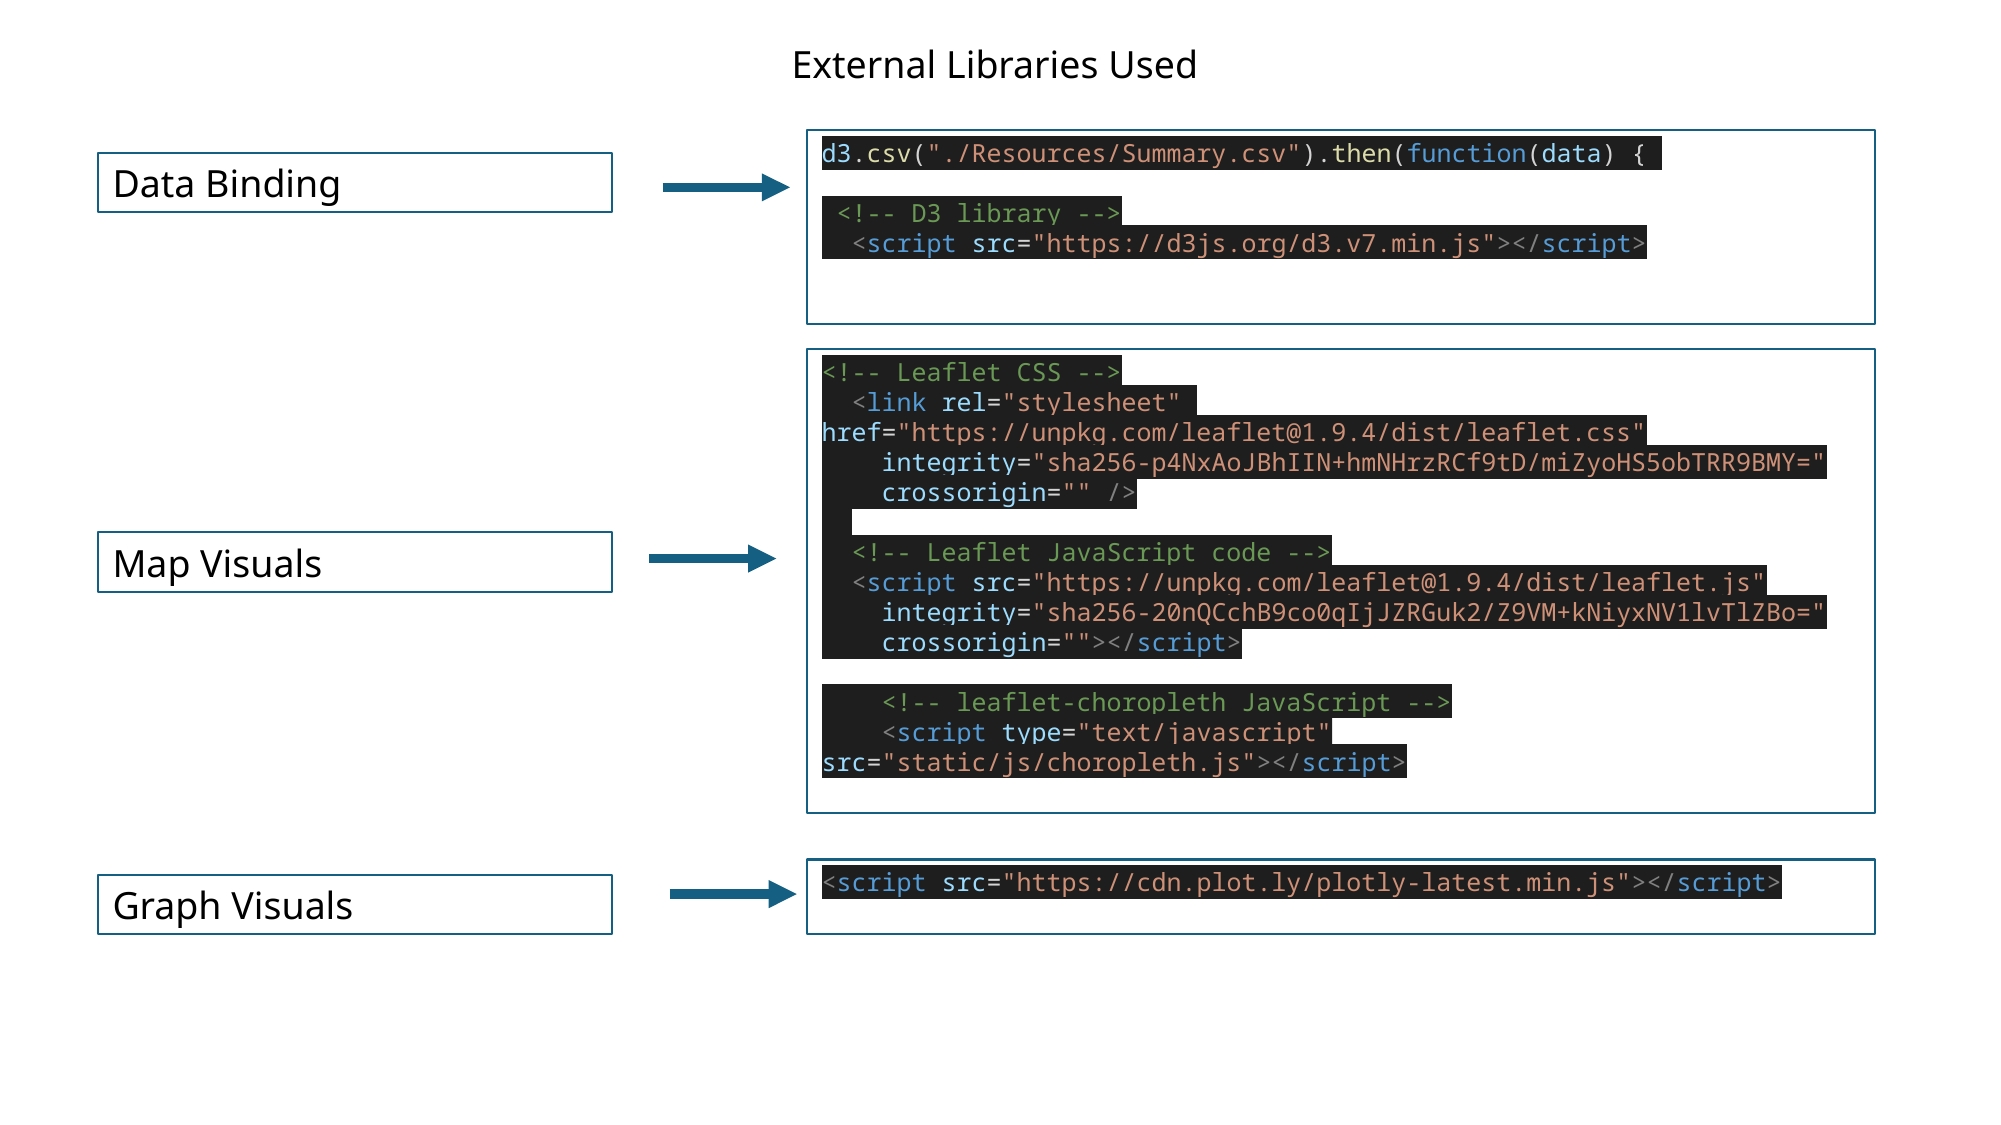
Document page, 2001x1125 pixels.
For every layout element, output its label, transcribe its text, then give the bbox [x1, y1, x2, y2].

text_box <!-- Leaflet CSS --> <link rel="stylesheet" href="https://unpkg.com/leaflet@1.9.4/dist/leaflet.css" integrity="sha256-p4NxAoJBhIIN+hmNHrzRCf9tD/miZyoHS5obTRR9BMY=" crossorigin="" /> <!-- Leaflet JavaScript code --> <script src="https://unpkg.com/leaflet@1.9.4/dist/leaflet.js" integrity="sha256-20nQCchB9co0qIjJZRGuk2/Z9VM+kNiyxNV1lvTlZBo=" crossorigin=""></script> <!-- leaflet-choropleth JavaScript --> <script type="text/javascript" src="static/js/choropleth.js"></script> [806, 349, 1875, 814]
text_box <script src="https://cdn.plot.ly/plotly-latest.min.js"></script> [806, 859, 1875, 935]
text_box Graph Visuals [97, 874, 612, 935]
text_box Data Binding [97, 152, 612, 213]
text_box External Libraries Used [48, 33, 1952, 94]
text_box d3.csv("./Resources/Summary.csv").then(function(data) { <!-- D3 library --> <script src="https://d3js.org/d3.v7.min.js"></script> [806, 129, 1875, 325]
text_box Map Visuals [97, 532, 612, 592]
